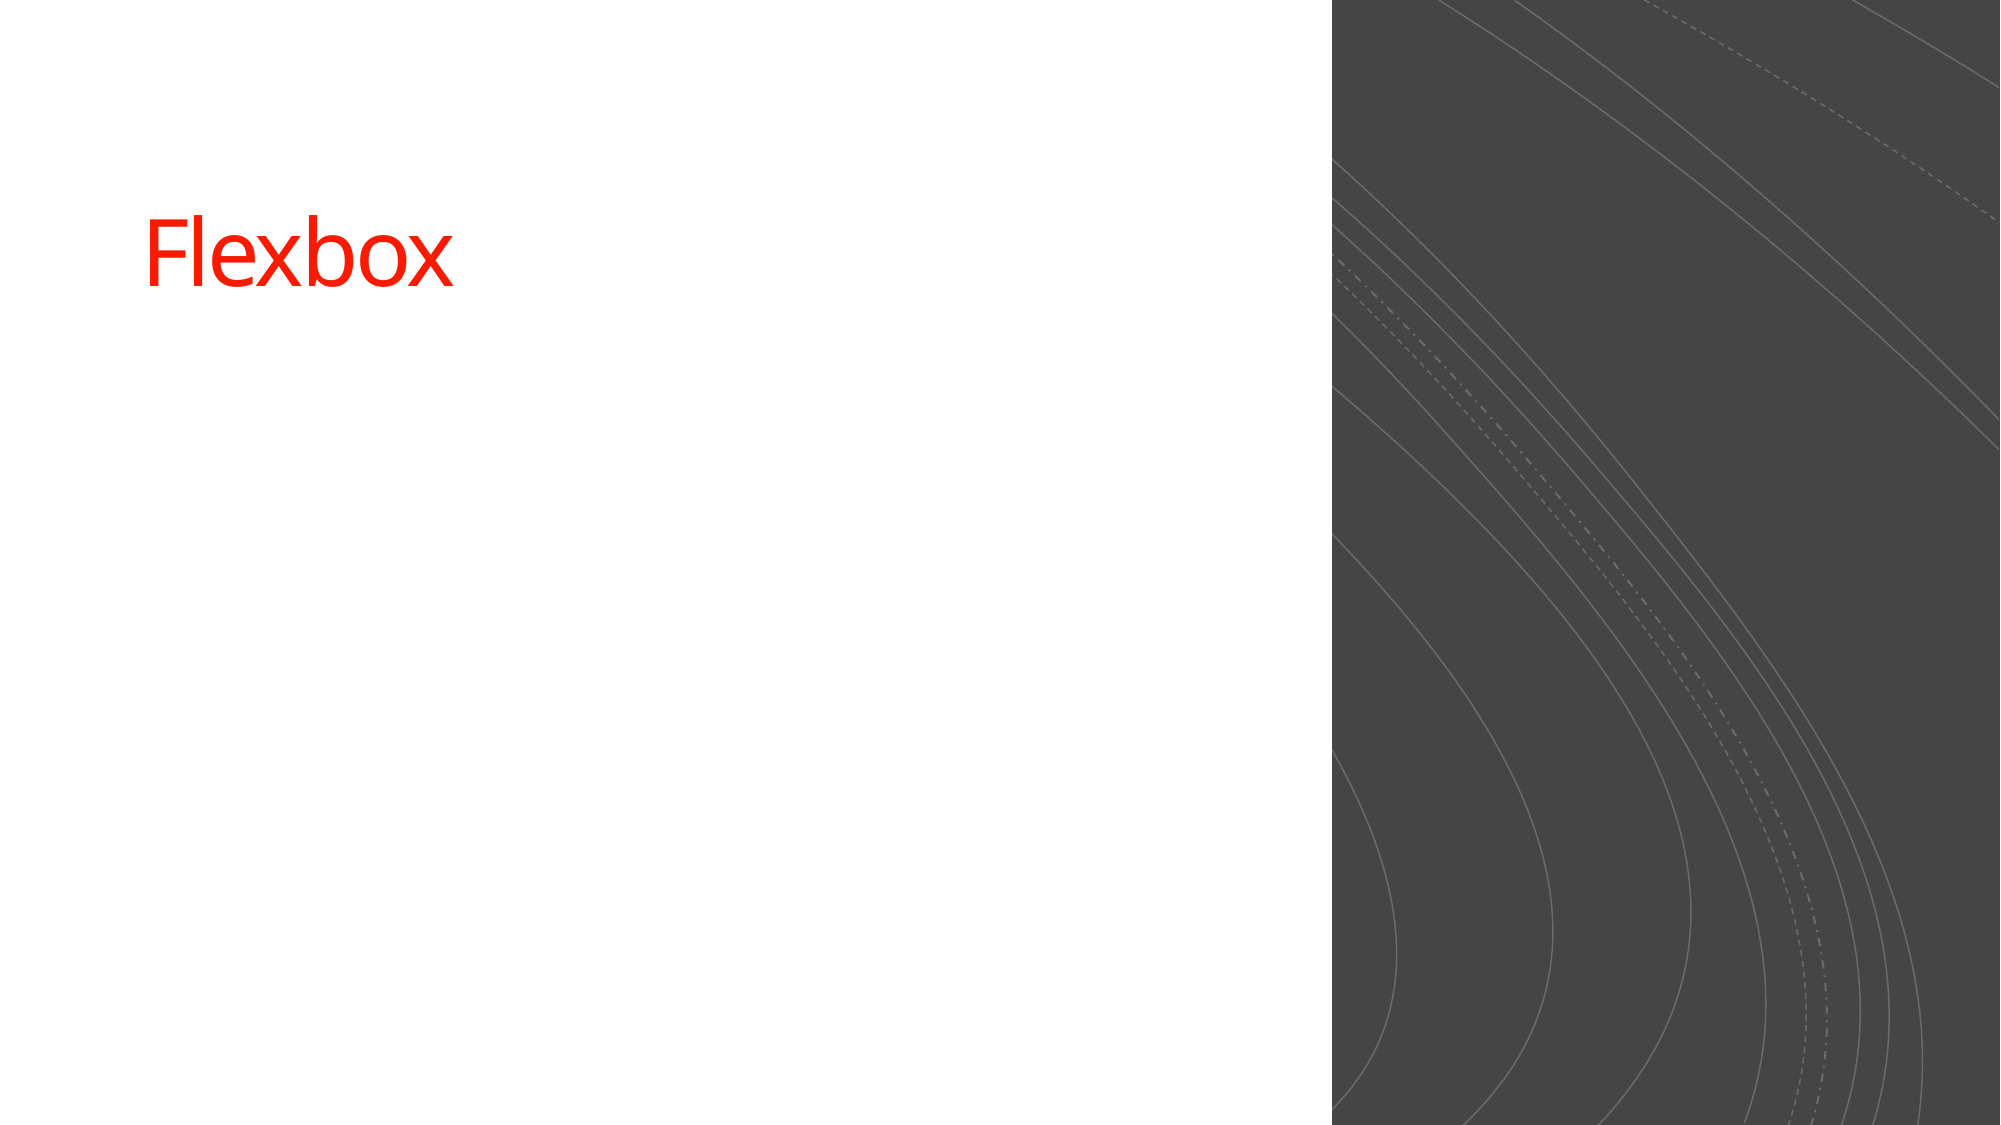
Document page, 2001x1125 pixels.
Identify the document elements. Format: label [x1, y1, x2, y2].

text_box [0, 0, 2000, 1125]
